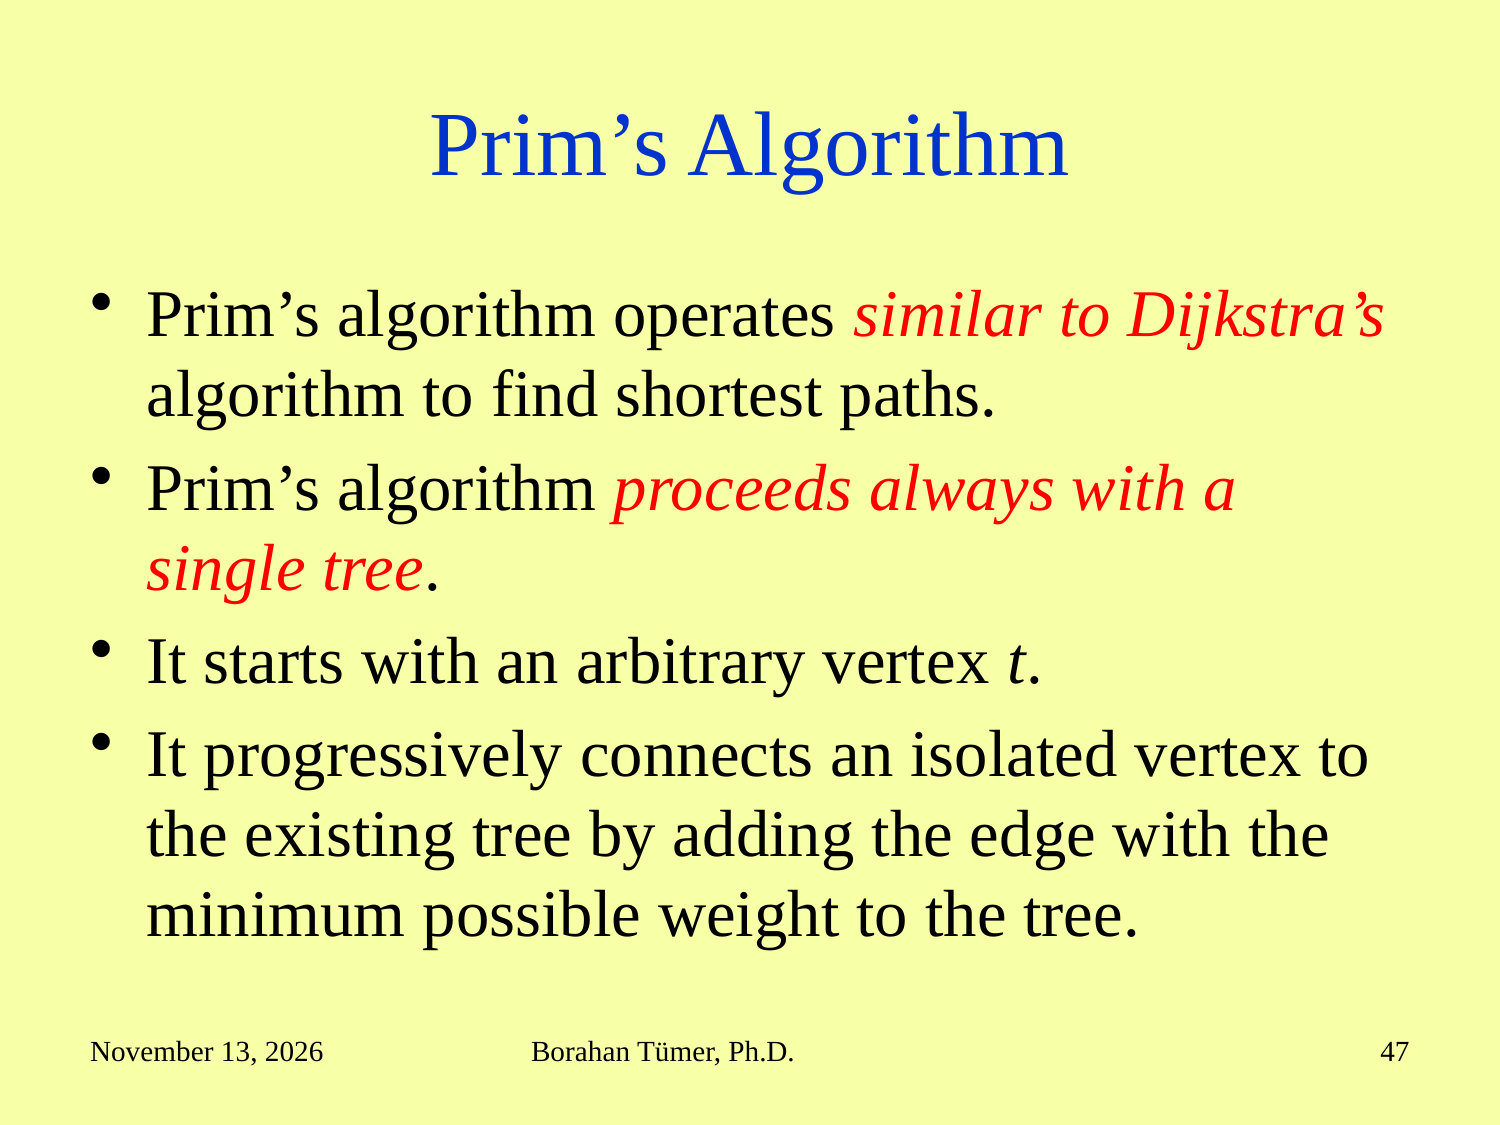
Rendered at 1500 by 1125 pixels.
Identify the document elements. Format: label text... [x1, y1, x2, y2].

title Prim’s Algorithm [75, 45, 1425, 233]
slide_number 47 [1074, 1024, 1425, 1103]
footer Borahan Tümer, Ph.D. [512, 1024, 988, 1103]
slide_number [75, 1024, 425, 1103]
list Prim’s algorithm operates similar to Dijkstra’s algorithm to find shortest paths. Prim’s algorithm proceeds always with a single tree. It starts with an arbitrary vertex t. It progressively connects an isolated vertex to the existing tree by adding the edge with the minimum possible weight to the tree. [75, 262, 1425, 1005]
